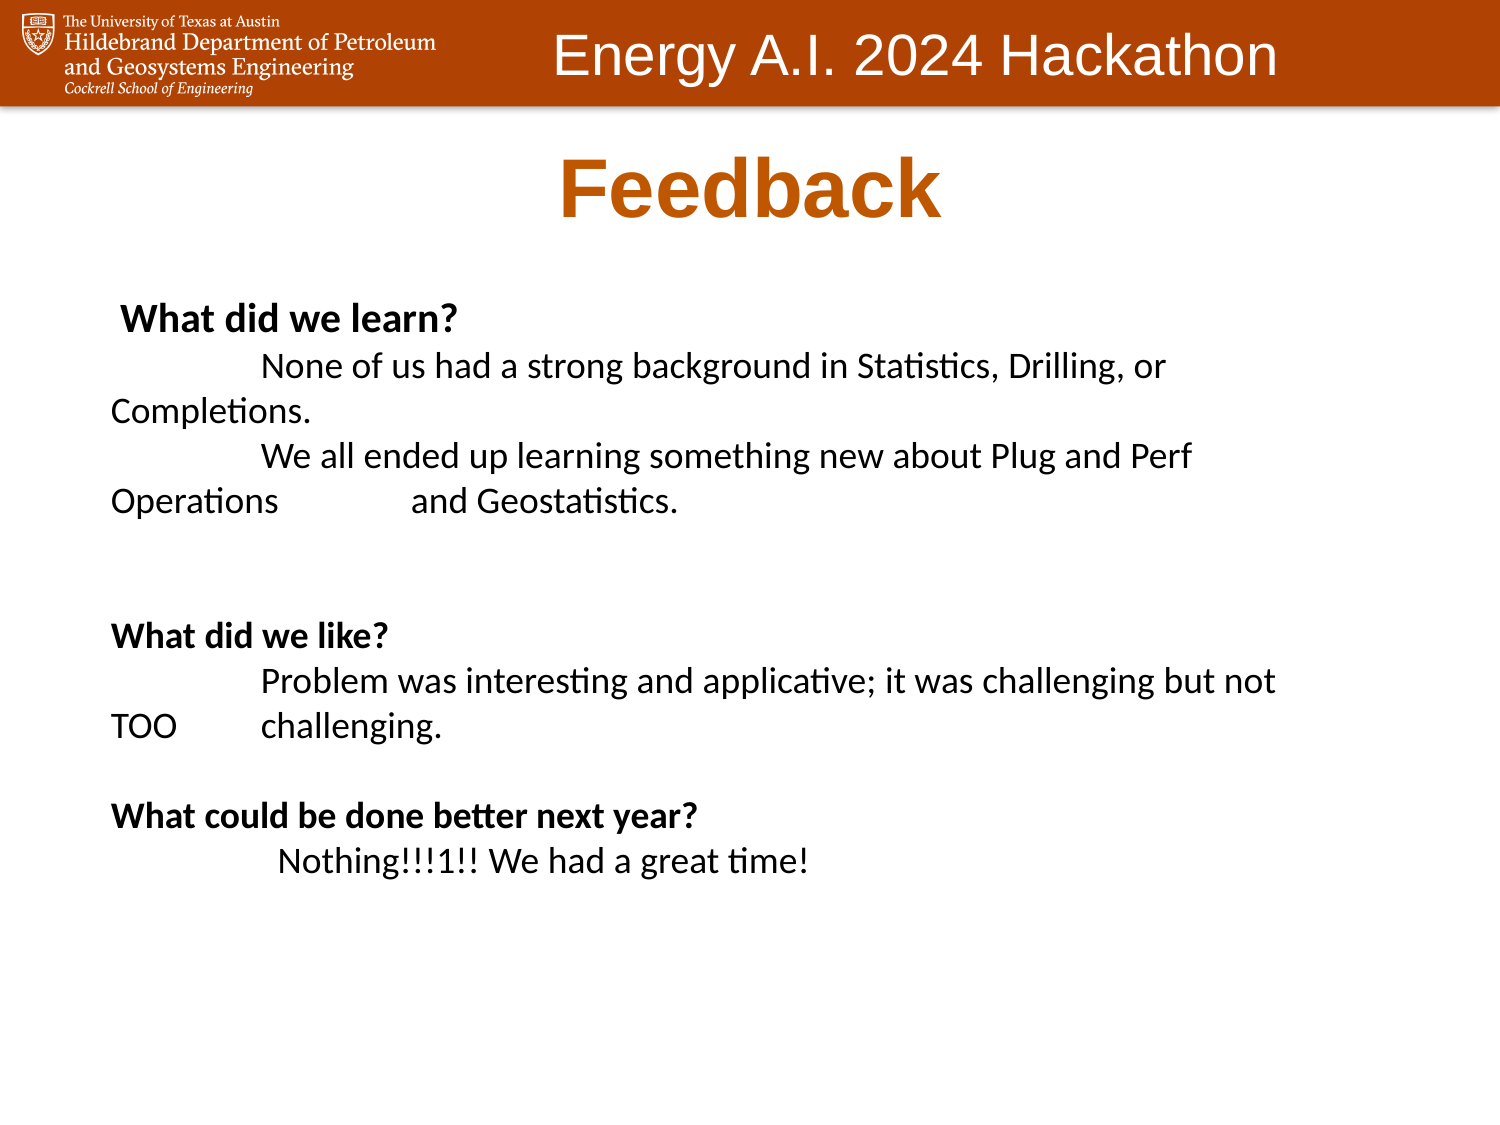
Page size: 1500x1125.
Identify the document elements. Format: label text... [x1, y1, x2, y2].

picture [22, 13, 436, 97]
text_box What did we learn? None of us had a strong background in Statistics, Drilling, or Completions. We all ended up learning something new about Plug and Perf Operations and Geostatistics. What did we like? Problem was interesting and applicative; it was challenging but not TOO challenging. What could be done better next year? Nothing!!!1!! We had a great time! [95, 283, 1345, 889]
title Feedback [381, 123, 1119, 244]
